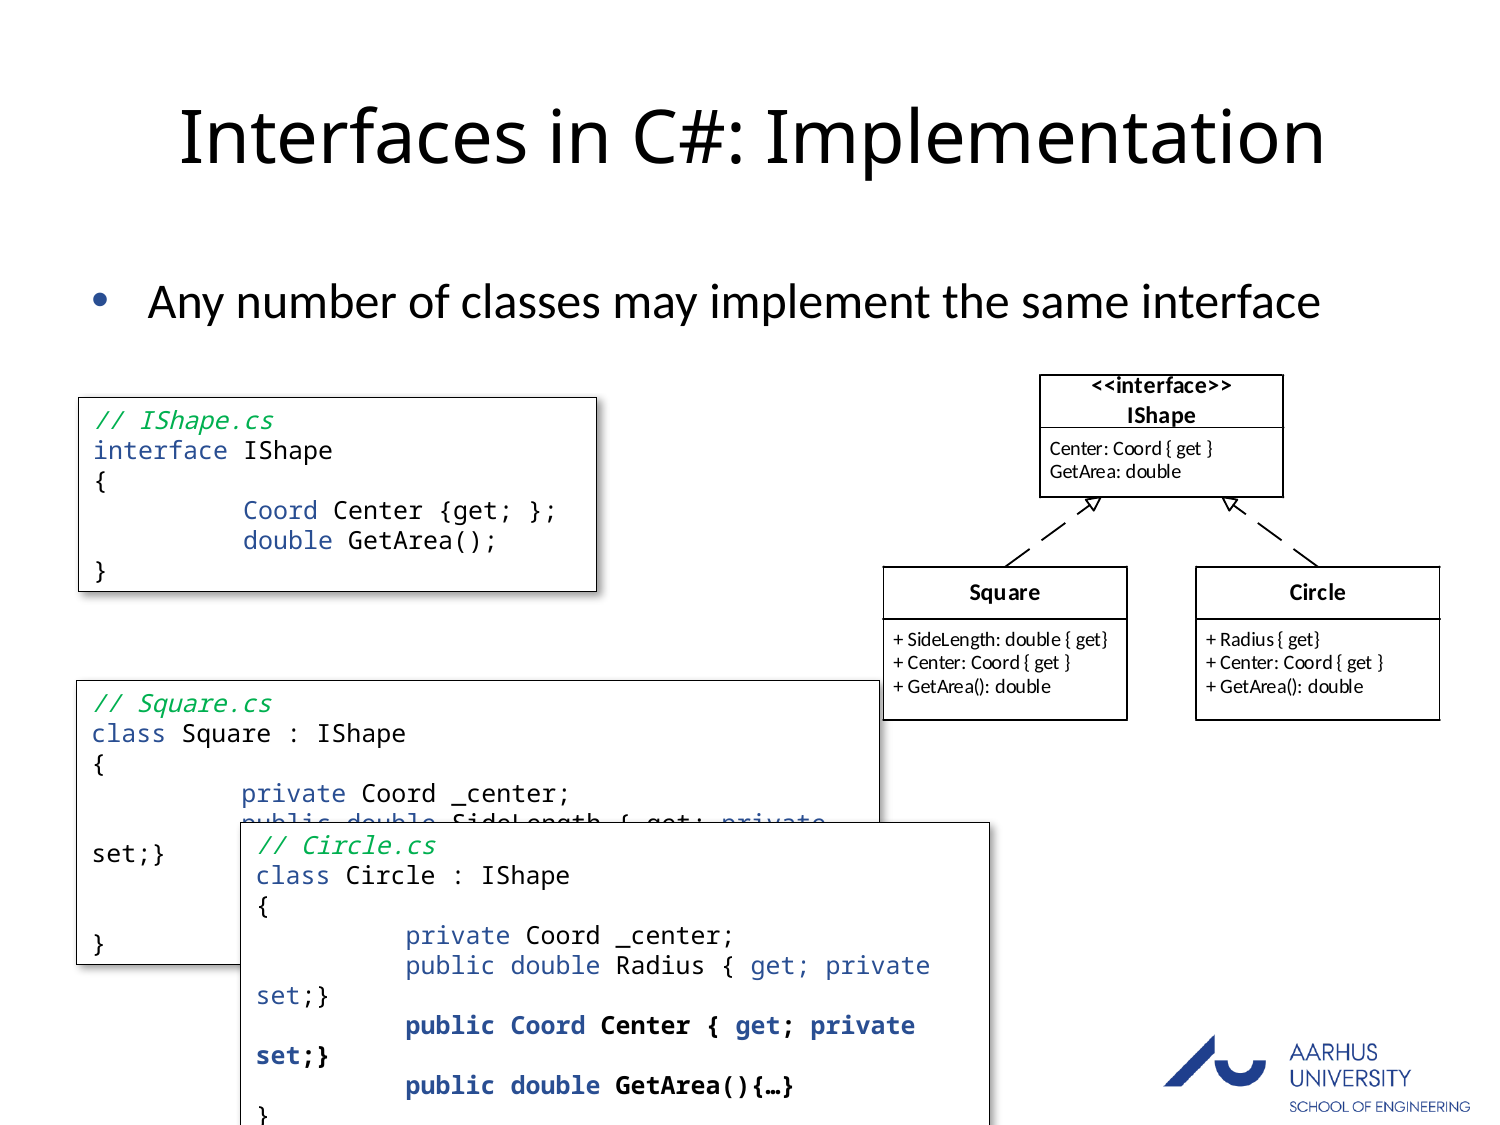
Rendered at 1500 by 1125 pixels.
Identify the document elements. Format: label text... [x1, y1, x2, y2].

text_box // IShape.cs interface IShape { Coord Center {get; }; double GetArea(); } [78, 413, 597, 592]
text_box // Circle.cs class Circle : IShape { private Coord _center; public double Radius { get; private set;} public Coord Center { get; private set;} public double GetArea(){…} } [240, 822, 990, 1125]
picture [879, 361, 1441, 722]
text_box Any number of classes may implement the same interface [76, 258, 1376, 413]
picture [1163, 1034, 1470, 1112]
text_box Interfaces in C#: Implementation [147, 39, 1359, 228]
text_box // Square.cs class Square : IShape { private Coord _center; public double SideLength { get; private set;} public Coord Center { get; private set;} public double GetArea(){…} } [76, 680, 880, 965]
